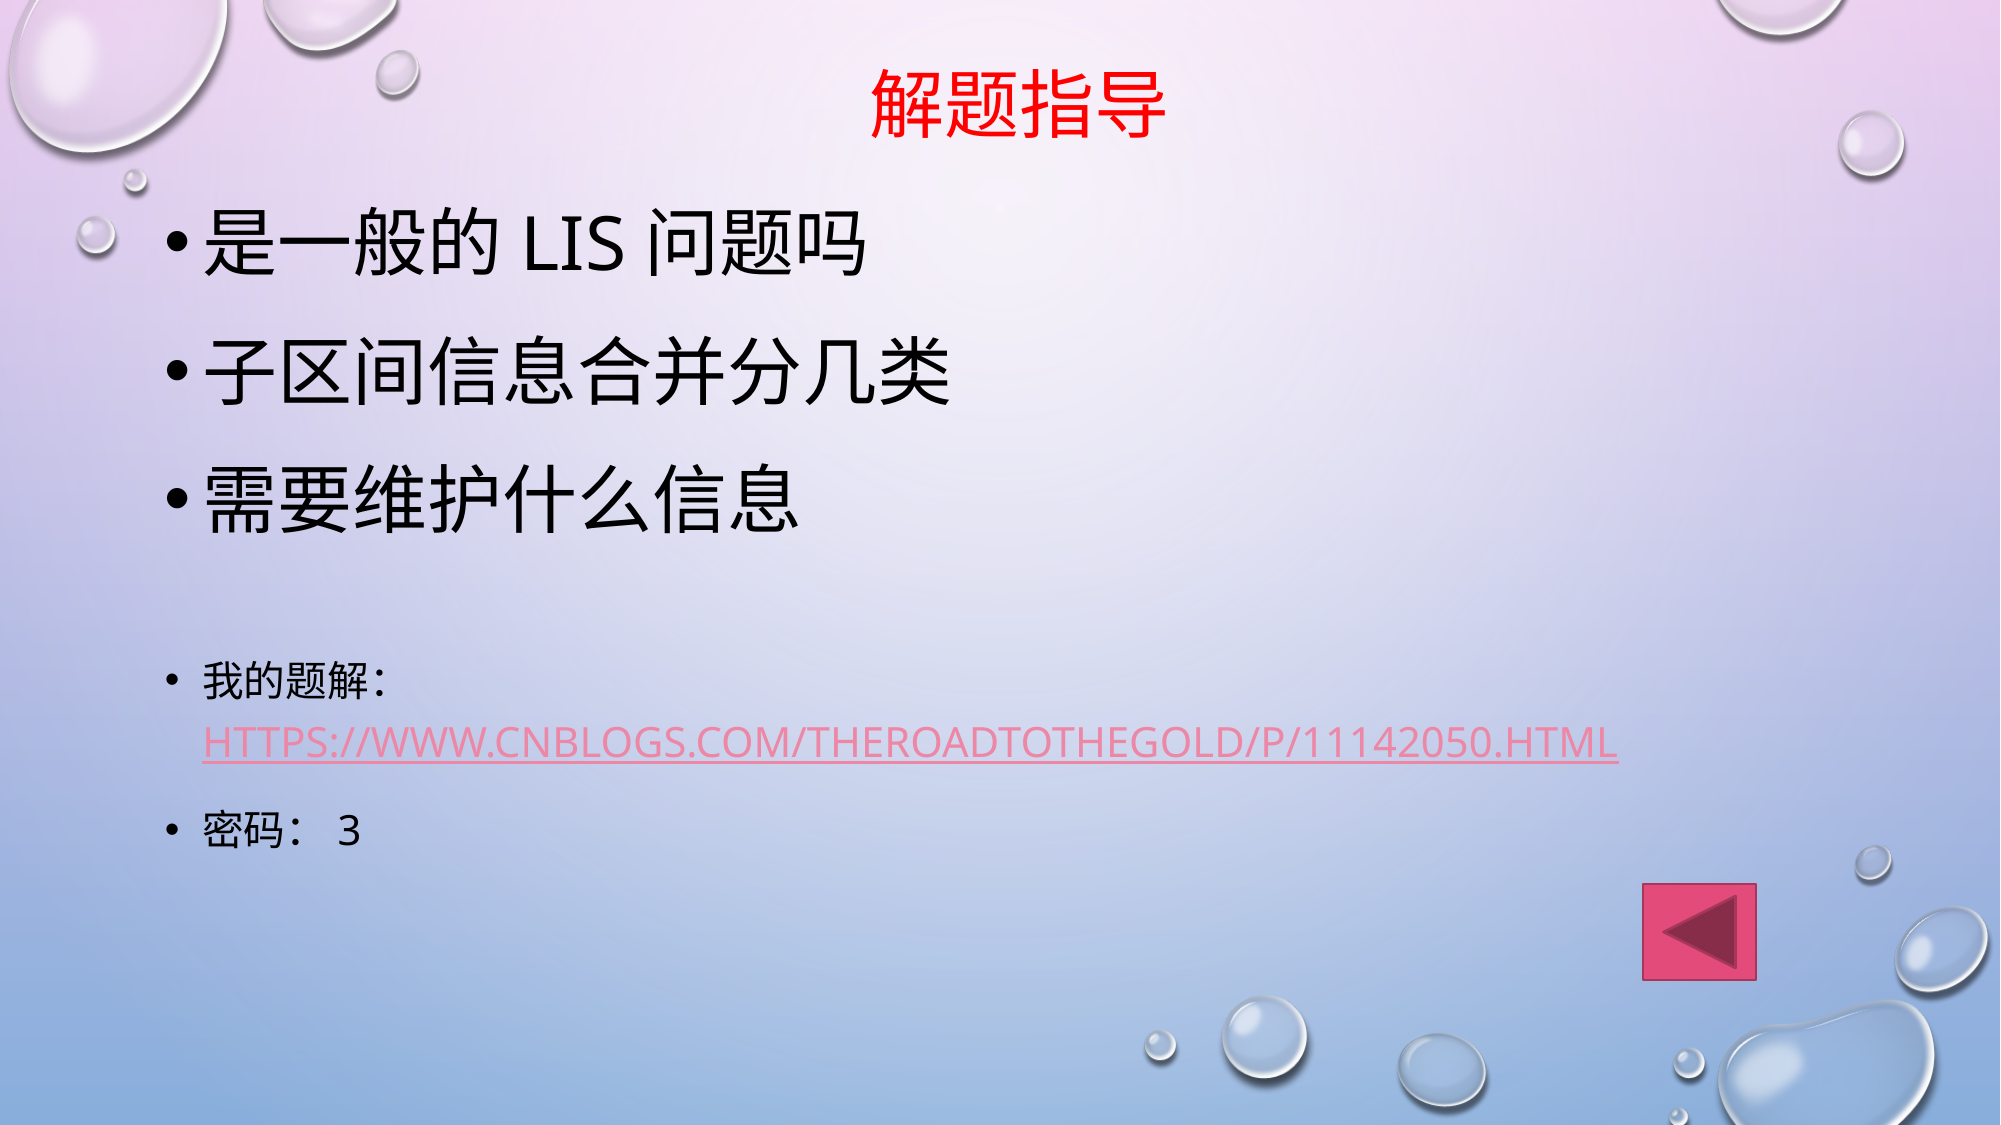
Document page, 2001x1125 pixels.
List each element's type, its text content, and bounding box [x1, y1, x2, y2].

title 解题指导 [169, 35, 1870, 182]
text_box [1642, 883, 1757, 981]
list 是一般的LIS问题吗 子区间信息合并分几类 需要维护什么信息 我的题解：https://www.cnblogs.com/TheRoadToTheGold/p/11142050.html 密码：3 [149, 169, 1850, 950]
picture [0, 0, 2000, 1125]
